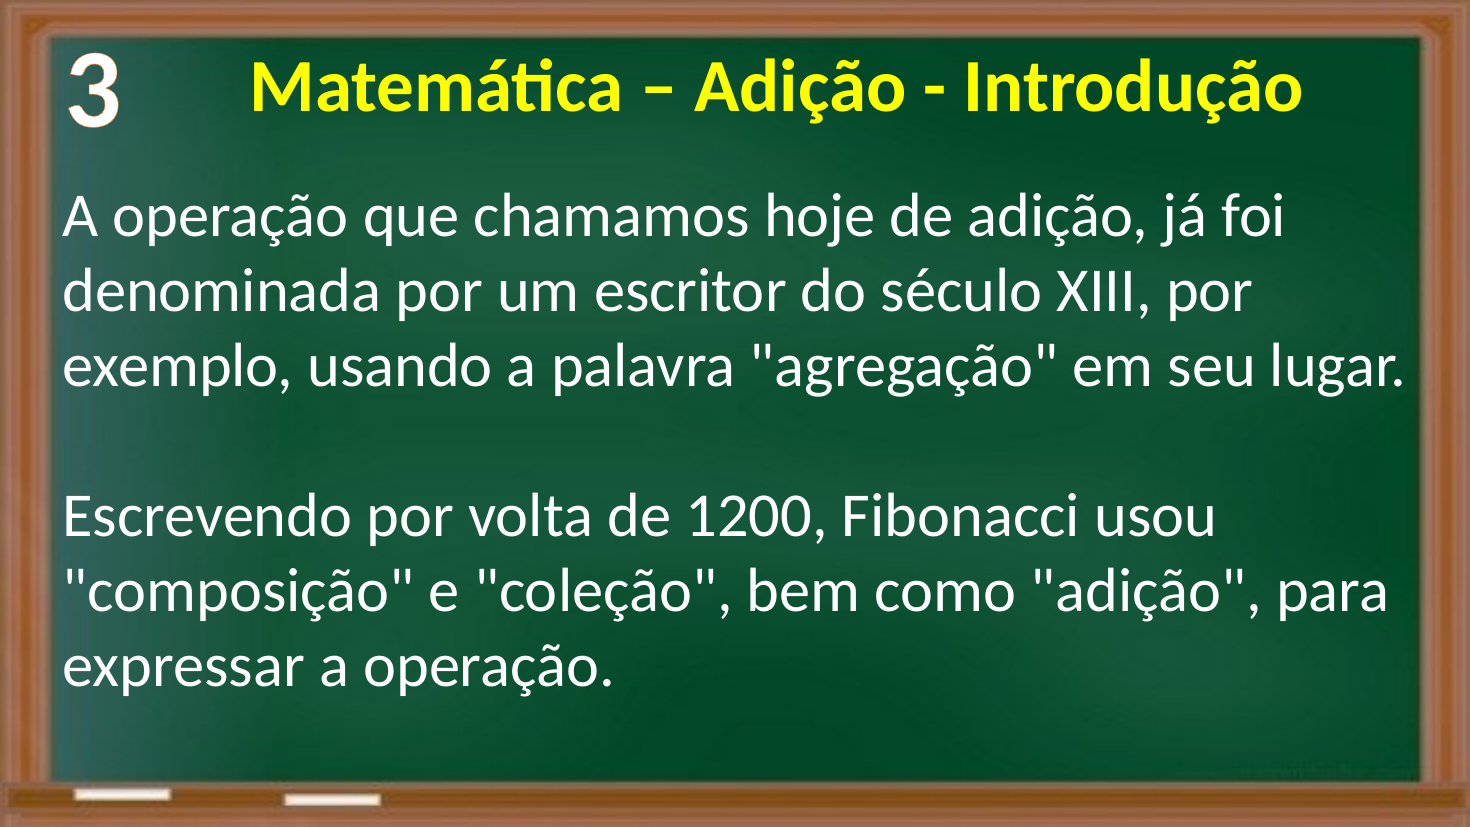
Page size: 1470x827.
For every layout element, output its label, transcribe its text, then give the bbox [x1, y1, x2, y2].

picture [0, 0, 1470, 827]
text_box 3 [48, 6, 137, 157]
text_box Matemática – Adição - Introdução [136, 29, 1418, 135]
text_box A operação que chamamos hoje de adição, já foi denominada por um escritor do século XIII, por exemplo, usando a palavra "agregação" em seu lugar. Escrevendo por volta de 1200, Fibonacci usou "composição" e "coleção", bem como "adição", para expressar a operação. [47, 166, 1435, 707]
